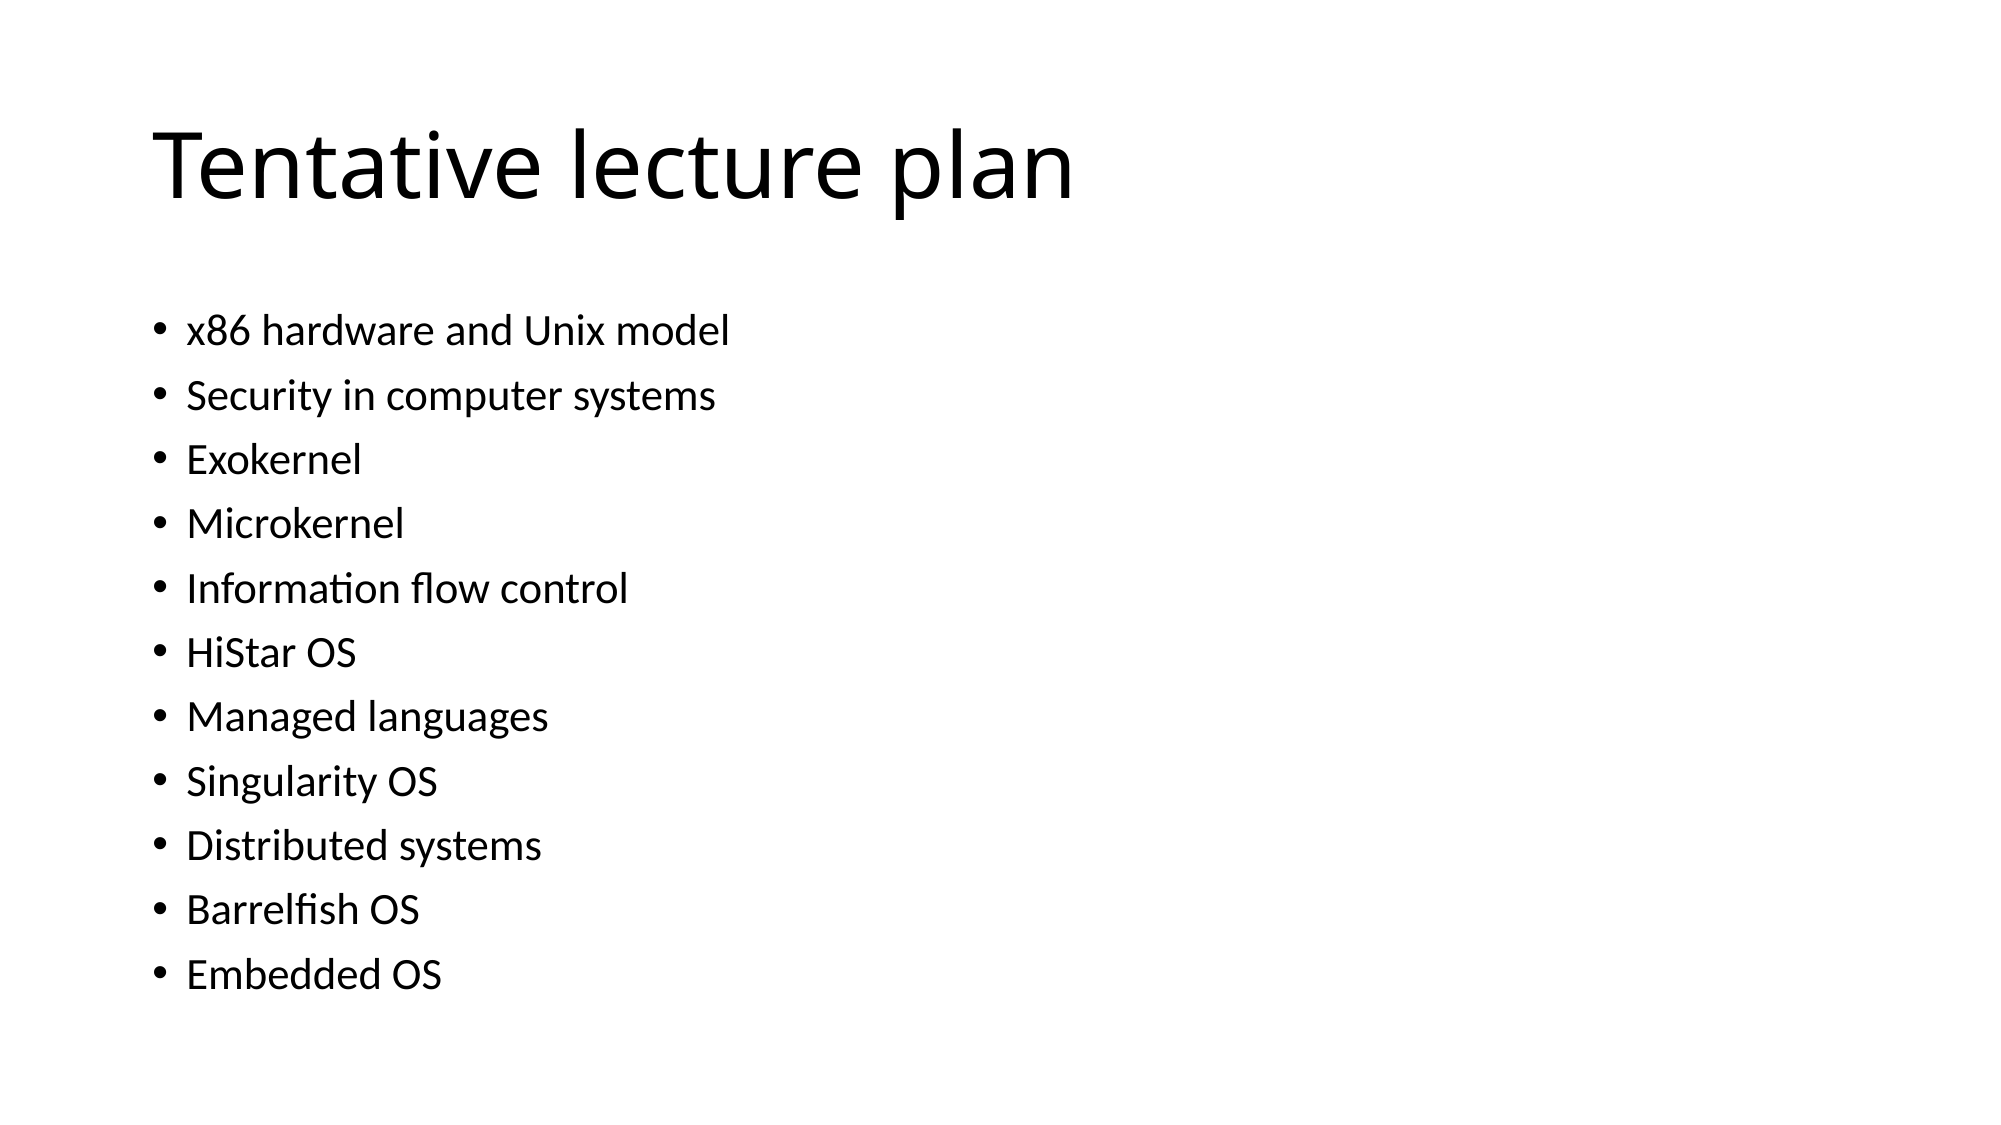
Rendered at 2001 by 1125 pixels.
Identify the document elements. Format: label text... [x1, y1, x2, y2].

list x86 hardware and Unix model Security in computer systems Exokernel Microkernel Information flow control HiStar OS Managed languages Singularity OS Distributed systems Barrelfish OS Embedded OS [137, 299, 1863, 1014]
title Tentative lecture plan [137, 59, 1863, 278]
